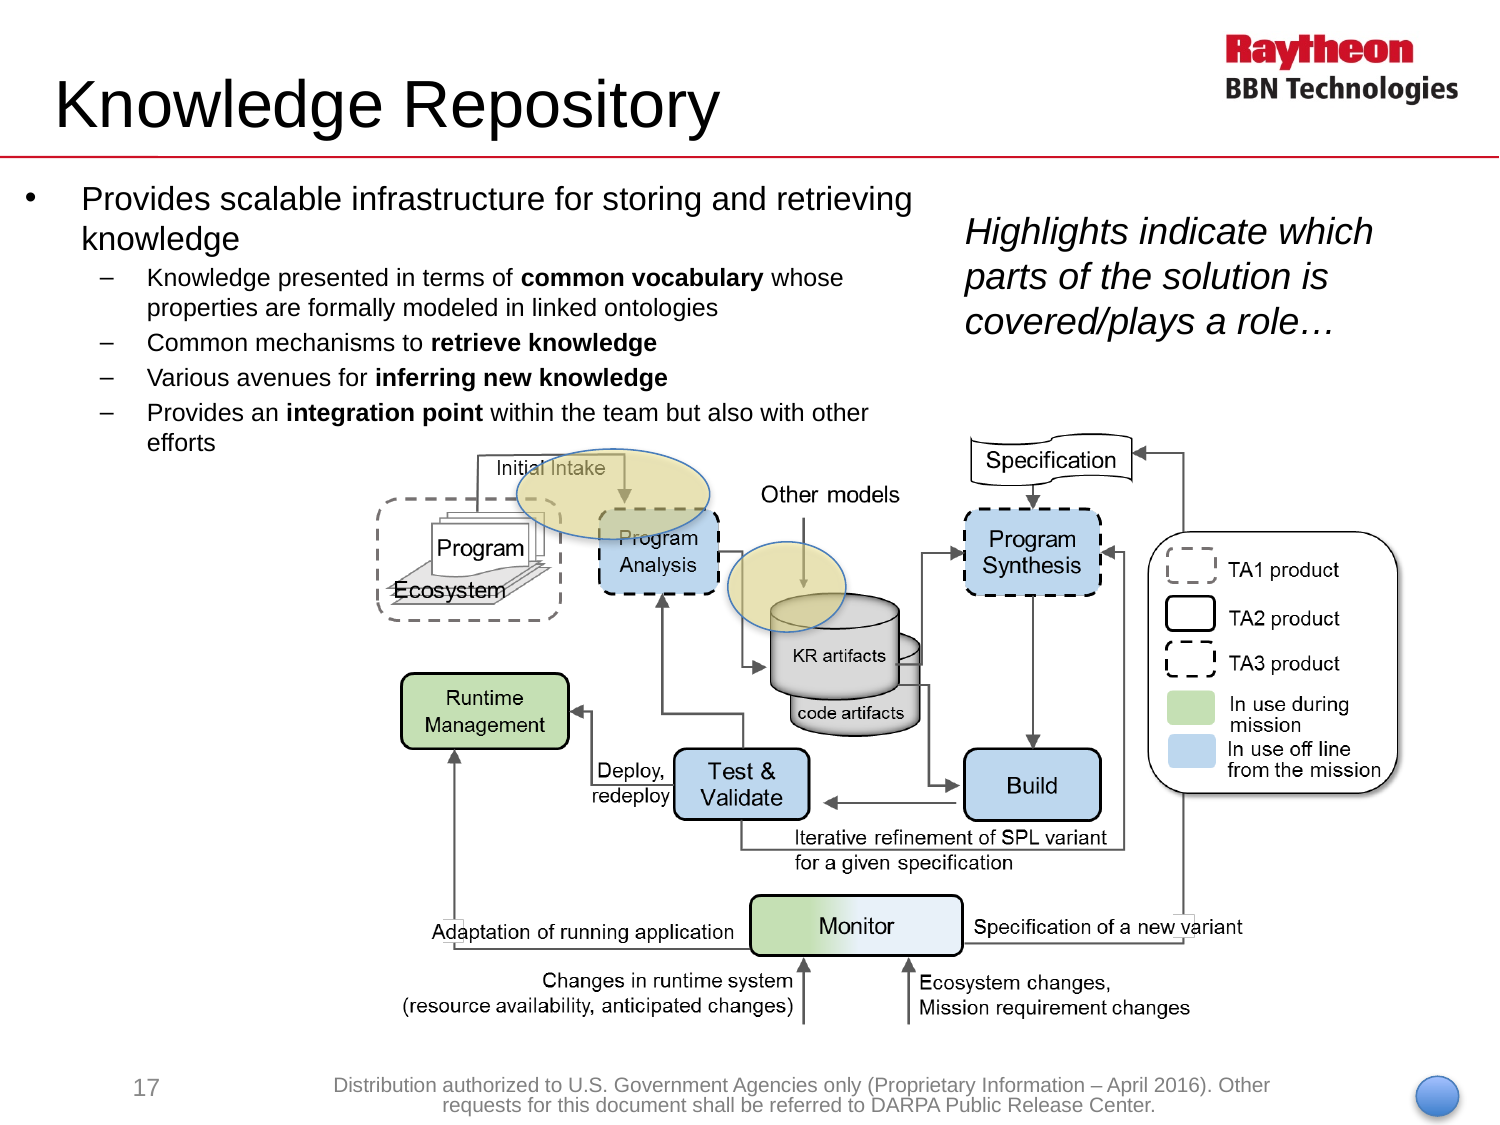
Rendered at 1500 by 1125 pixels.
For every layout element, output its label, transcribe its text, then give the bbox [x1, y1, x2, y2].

slide_number 17 [42, 1056, 251, 1116]
list Provides scalable infrastructure for storing and retrieving knowledge Knowledge presented in terms of common vocabulary whose properties are formally modeled in linked ontologies Common mechanisms to retrieve knowledge Various avenues for inferring new knowledge Provides an integration point within the team but also with other efforts [9, 169, 951, 533]
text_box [376, 433, 1408, 1033]
picture [1222, 31, 1460, 108]
text_box [1415, 1075, 1460, 1117]
text_box Highlights indicate which parts of the solution is covered/plays a role… [950, 199, 1435, 349]
title Knowledge Repository [39, 44, 1390, 158]
